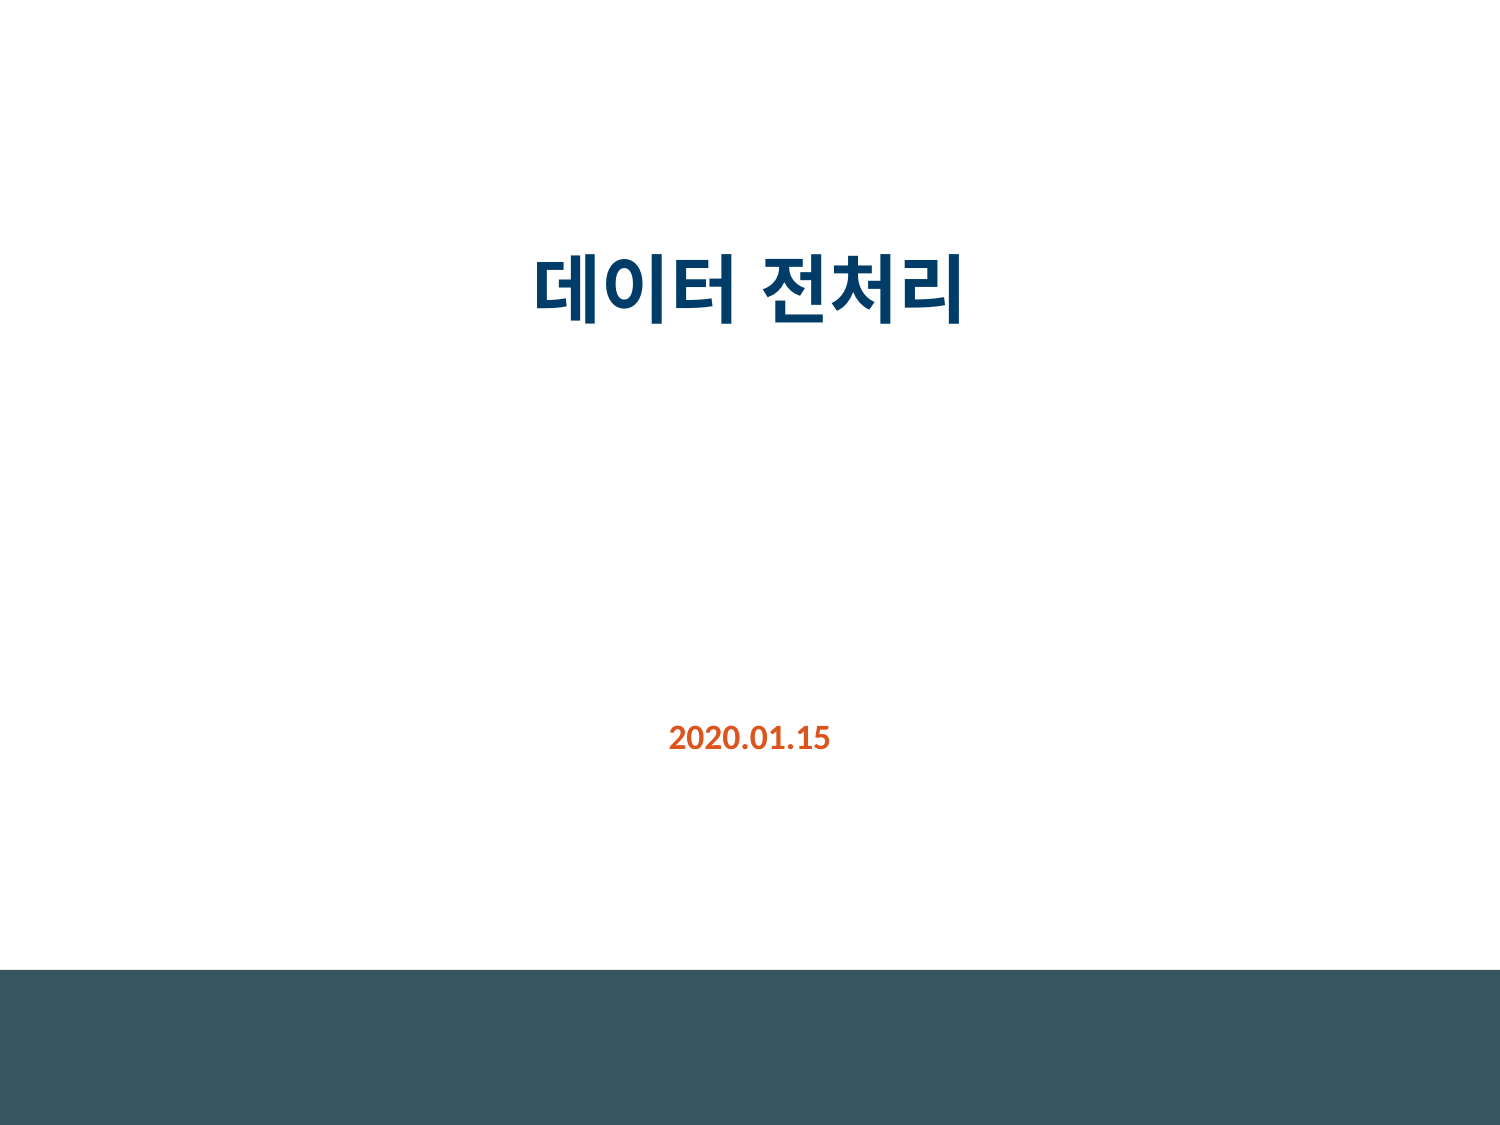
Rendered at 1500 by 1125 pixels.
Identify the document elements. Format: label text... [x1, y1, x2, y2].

title 데이터 전처리 [112, 237, 1388, 342]
subtitle 2020.01.15 [187, 710, 1313, 765]
